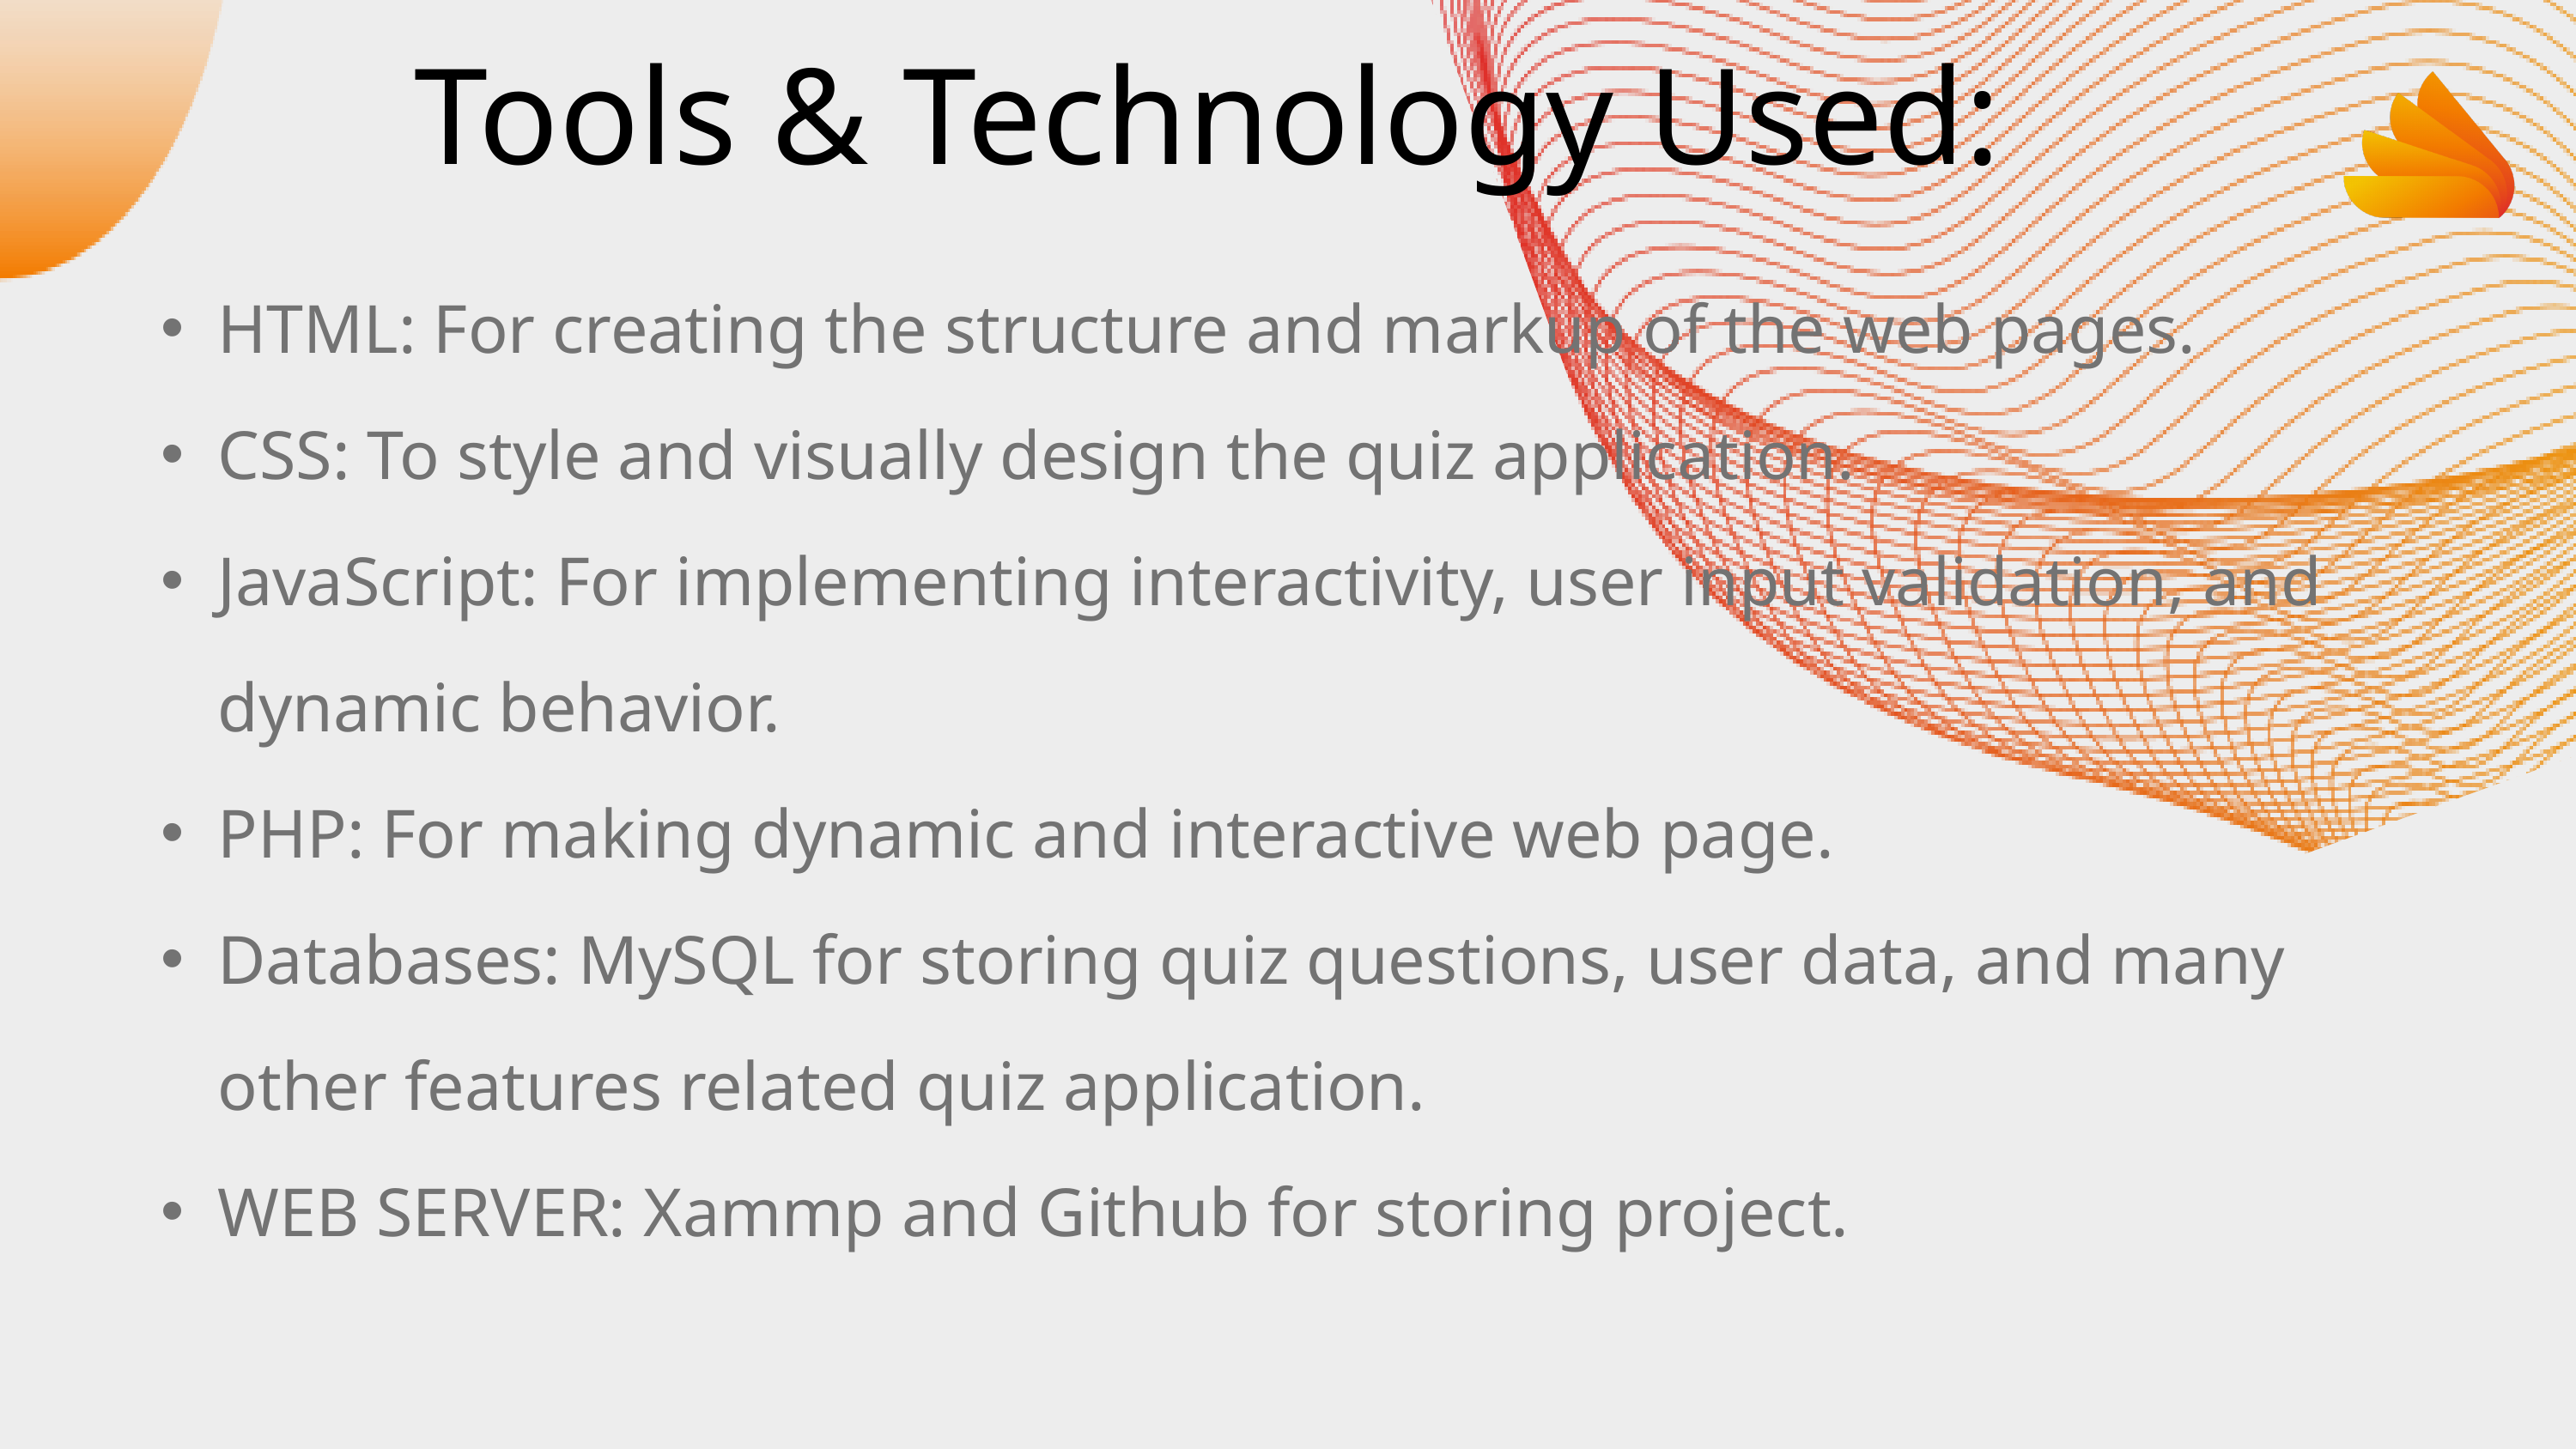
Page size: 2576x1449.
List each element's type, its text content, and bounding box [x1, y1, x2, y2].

text_box [2343, 71, 2519, 218]
text_box [1431, 0, 2576, 801]
text_box [0, 0, 236, 282]
text_box Tools & Technology Used: [414, 59, 2046, 191]
text_box HTML: For creating the structure and markup of the web pages. CSS: To style and visually design the quiz application. JavaScript: For implementing interactivity, user input validation, and dynamic behavior. PHP: For making dynamic and interactive web page. Databases: MySQL for storing quiz questions, user data, and many other features related quiz application. WEB SERVER: Xammp and Github for storing project. [105, 240, 2451, 1376]
